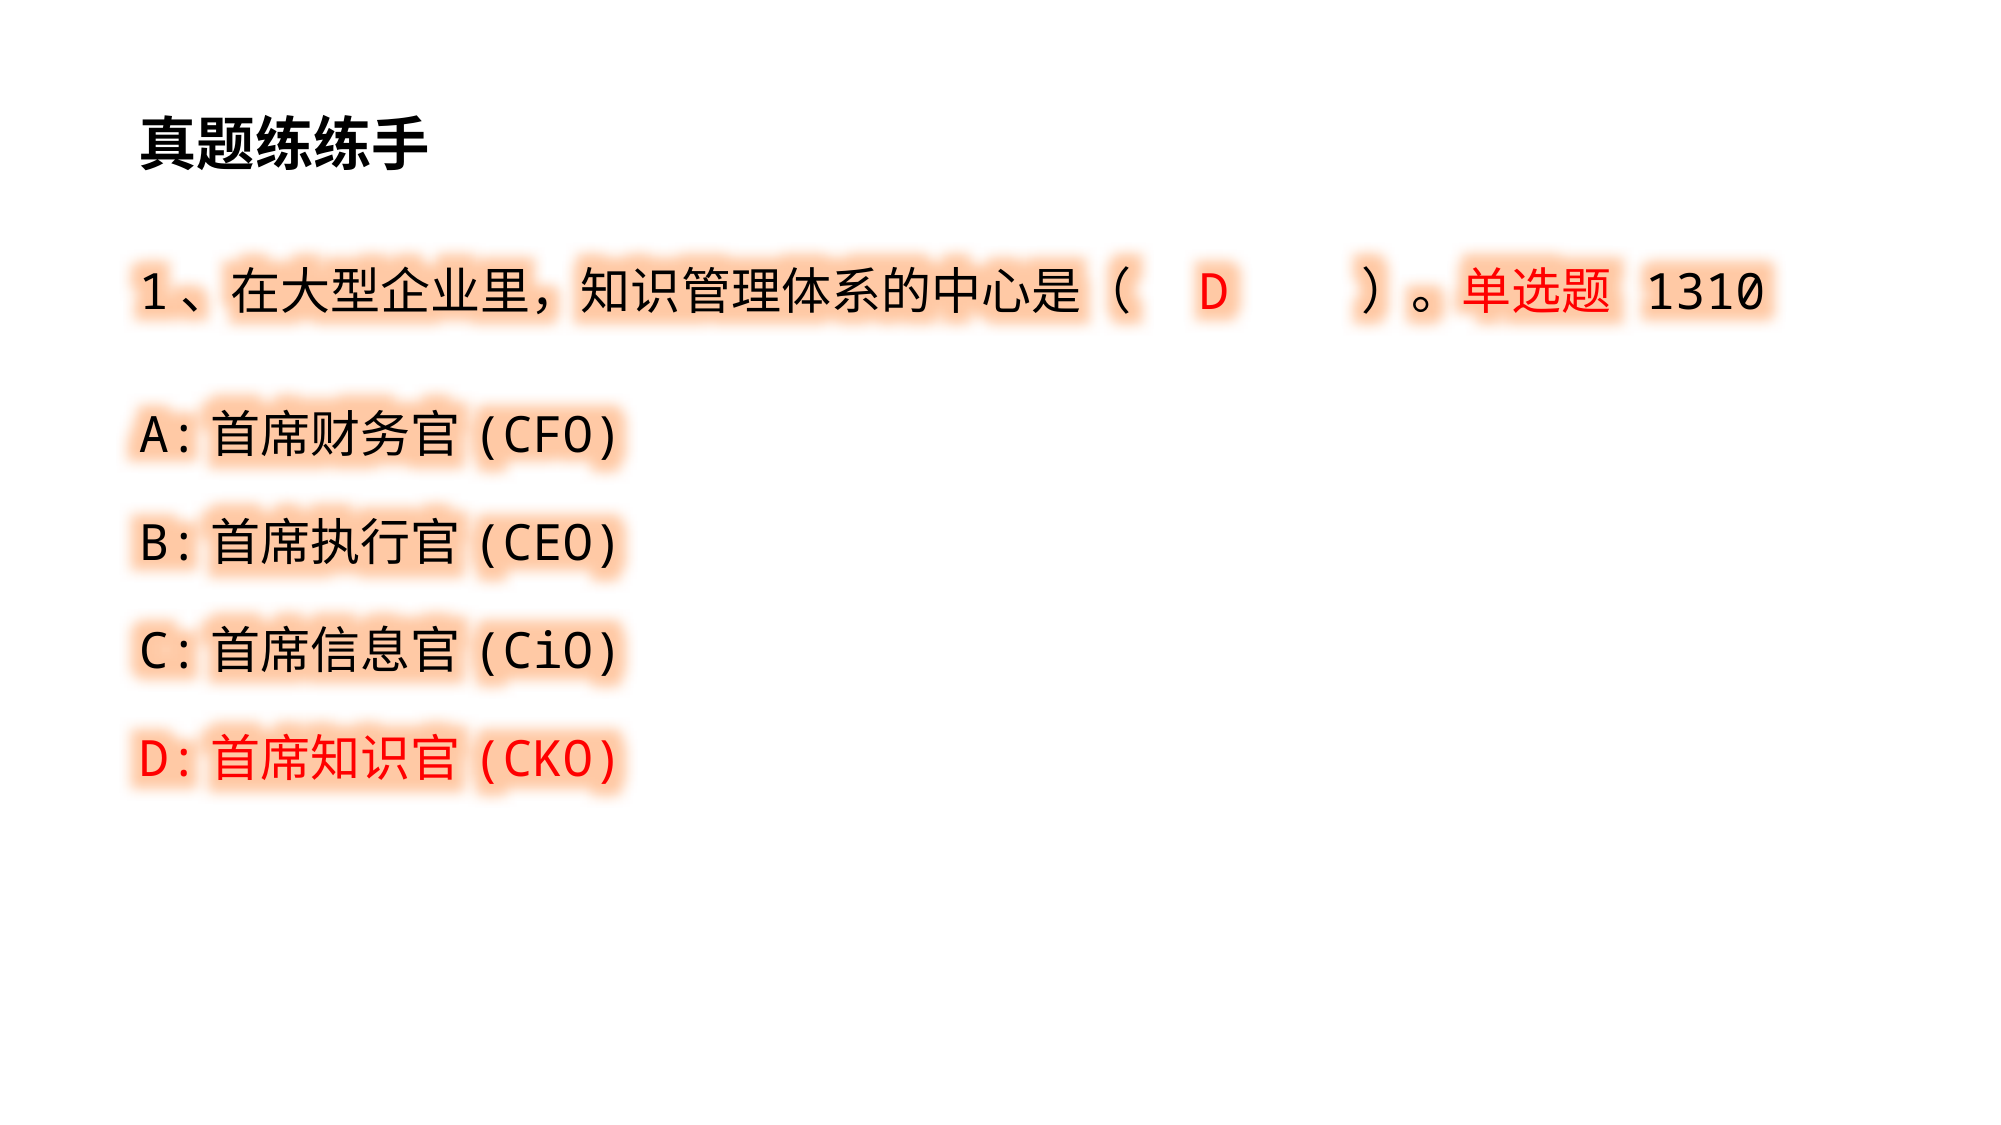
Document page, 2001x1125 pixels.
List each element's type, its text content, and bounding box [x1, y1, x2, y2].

text_box 1、在大型企业里，知识管理体系的中心是（ D ）。单选题 1310 A:首席财务官(CFO) B:首席执行官(CEO) C:首席信息官(CiO) D:首席知识官(CKO) [120, 219, 1839, 1047]
text_box 真题练练手 [120, 97, 1568, 187]
